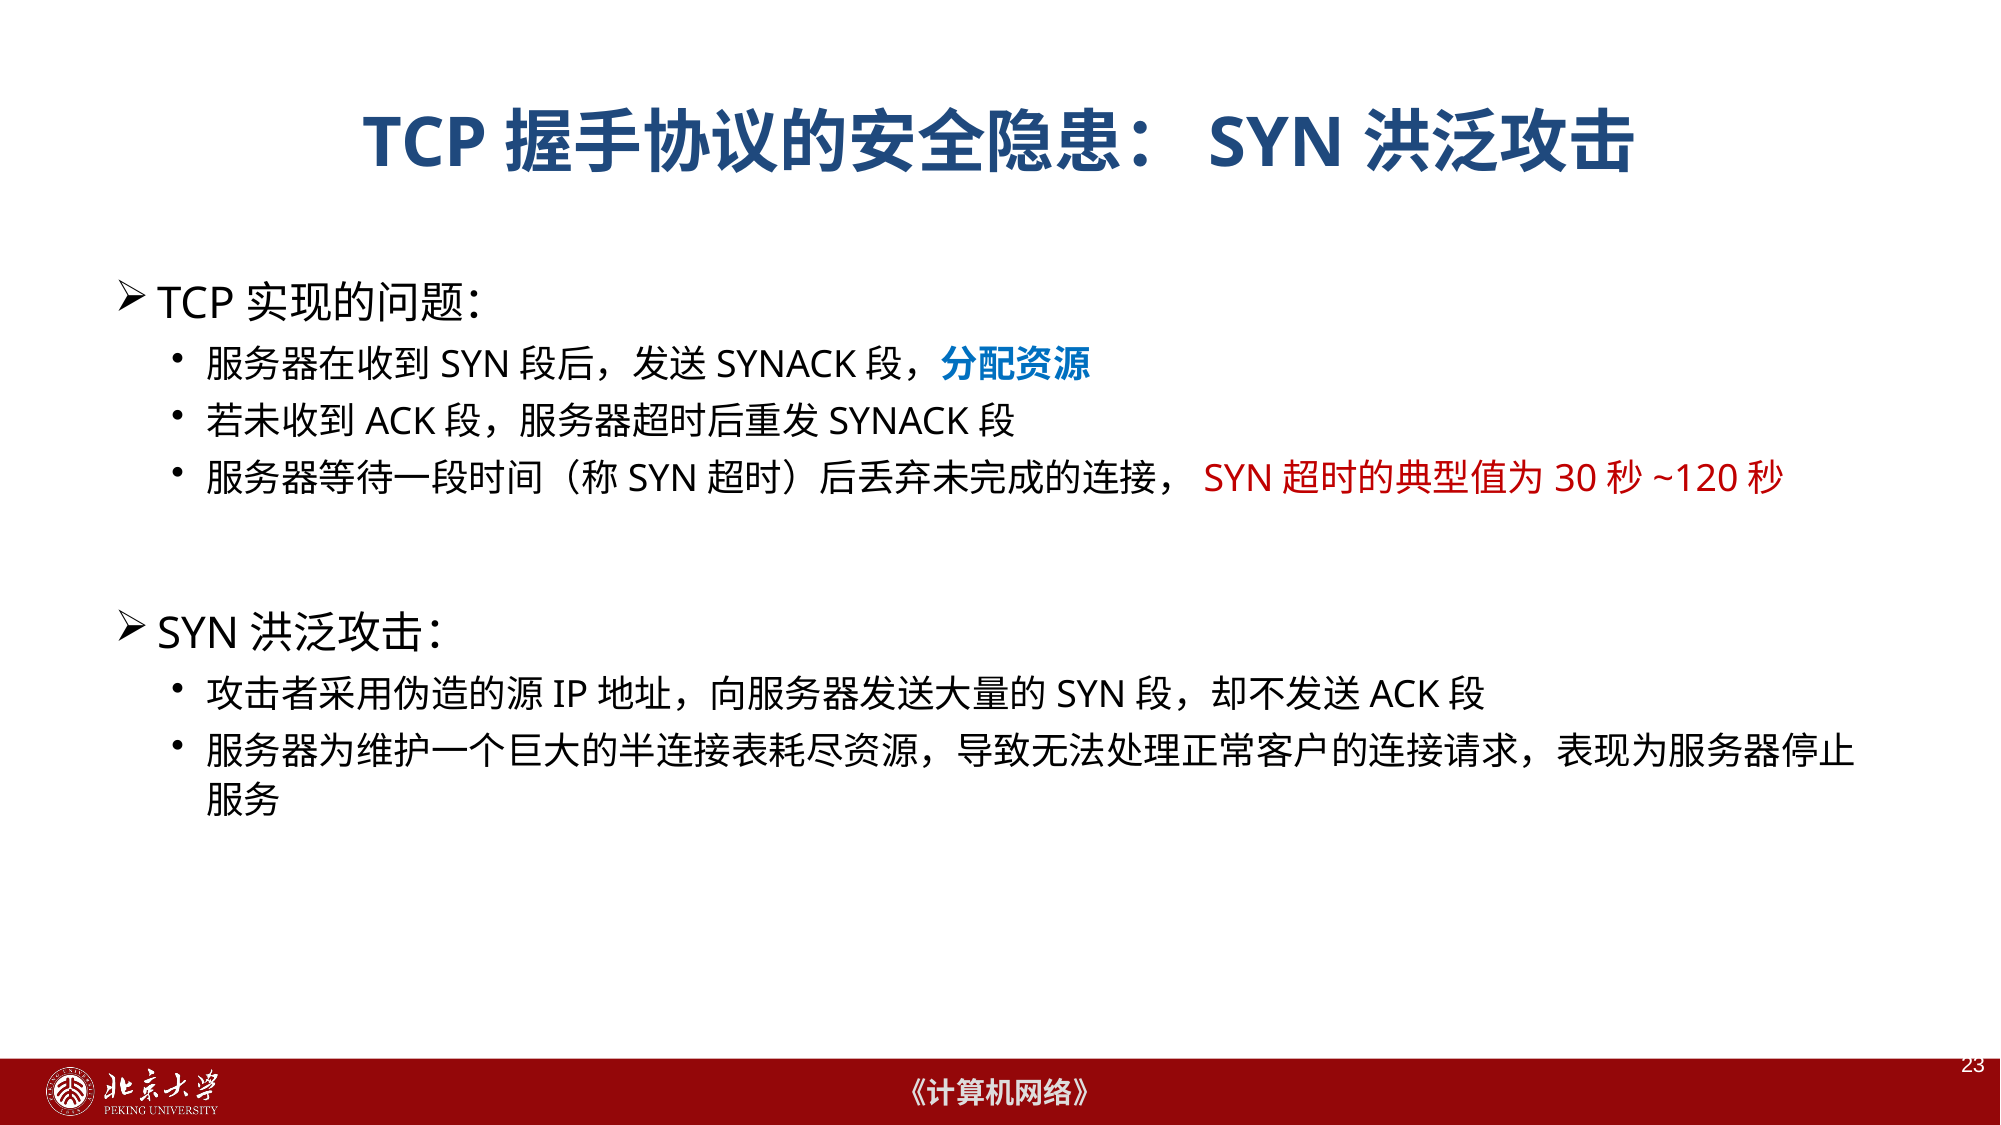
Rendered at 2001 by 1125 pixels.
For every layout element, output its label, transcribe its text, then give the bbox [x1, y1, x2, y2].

slide_number 23 [1550, 1042, 2000, 1103]
picture [46, 1067, 218, 1116]
title TCP握手协议的安全隐患：SYN洪泛攻击 [99, 45, 1900, 233]
list TCP实现的问题： 服务器在收到SYN段后，发送SYNACK段，分配资源 若未收到ACK段，服务器超时后重发SYNACK段 服务器等待一段时间（称SYN超时）后丢弃未完成的连接，SYN超时的典型值为30秒~120秒 SYN洪泛攻击： 攻击者采用伪造的源IP地址，向服务器发送大量的SYN段，却不发送ACK段 服务器为维护一个巨大的半连接表耗尽资源，导致无法处理正常客户的连接请求，表现为服务器停止服务 [99, 262, 1900, 1005]
